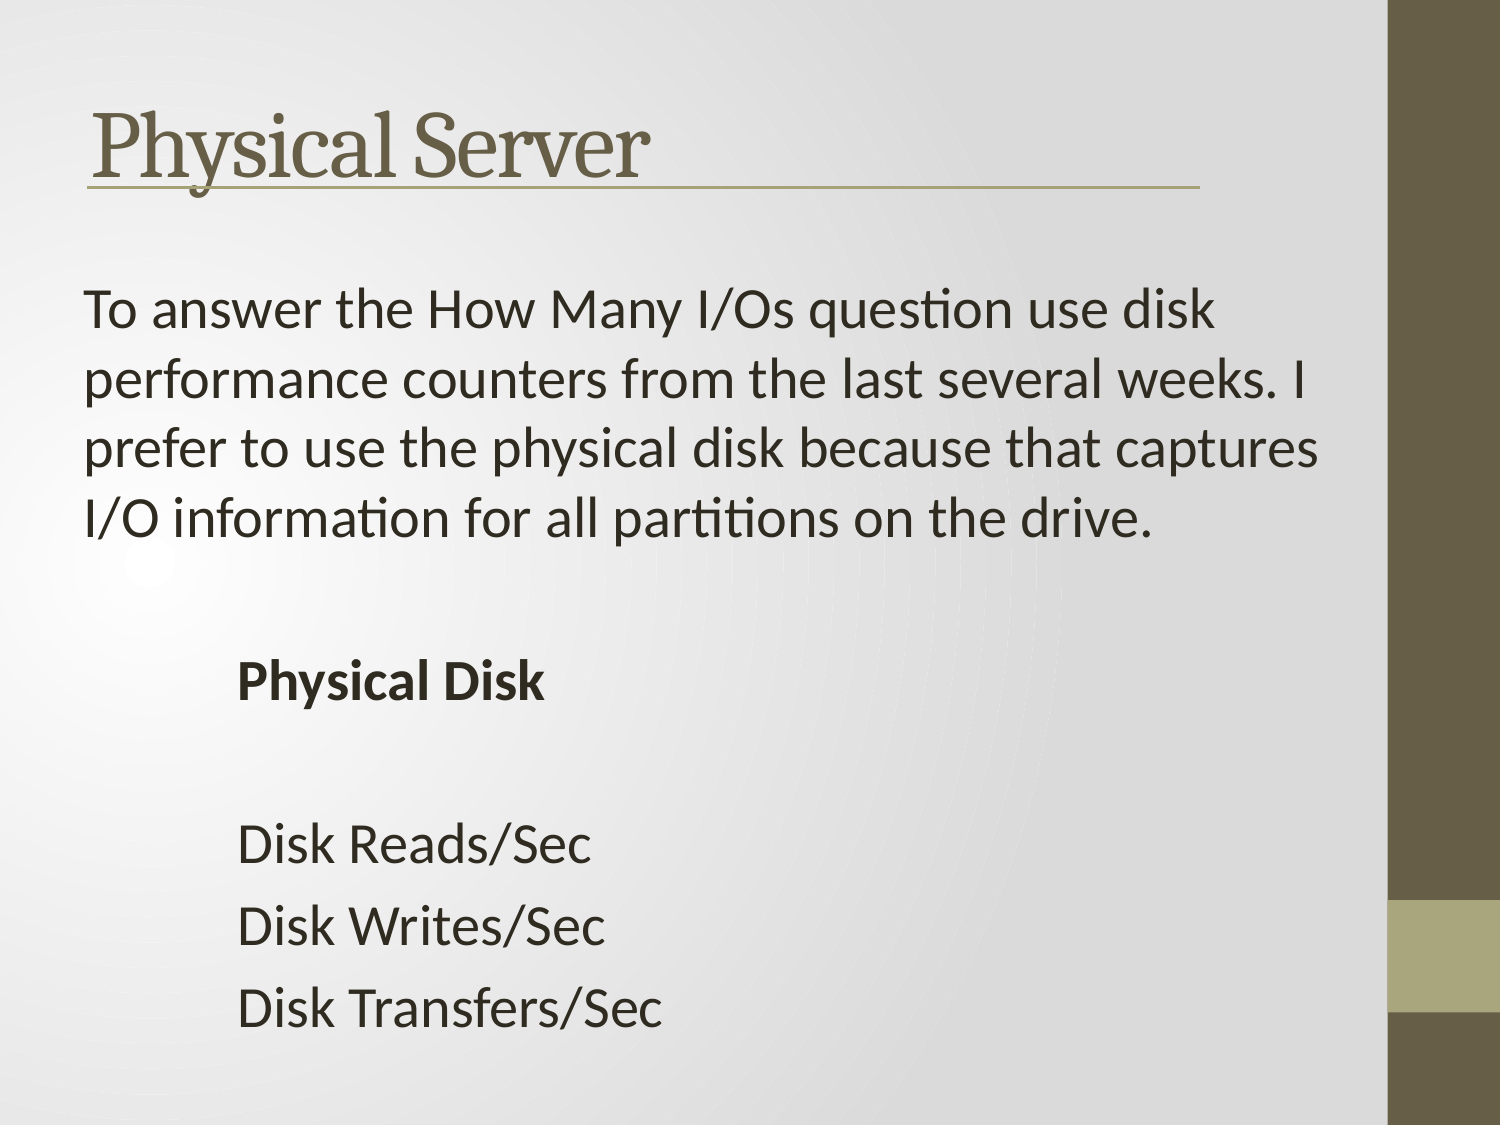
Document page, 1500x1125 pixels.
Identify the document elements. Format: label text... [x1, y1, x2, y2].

title Physical Server [75, 45, 1325, 233]
list To answer the How Many I/Os question use disk performance counters from the last several weeks. I prefer to use the physical disk because that captures I/O information for all partitions on the drive. Physical Disk Disk Reads/Sec Disk Writes/Sec Disk Transfers/Sec [50, 262, 1375, 1050]
